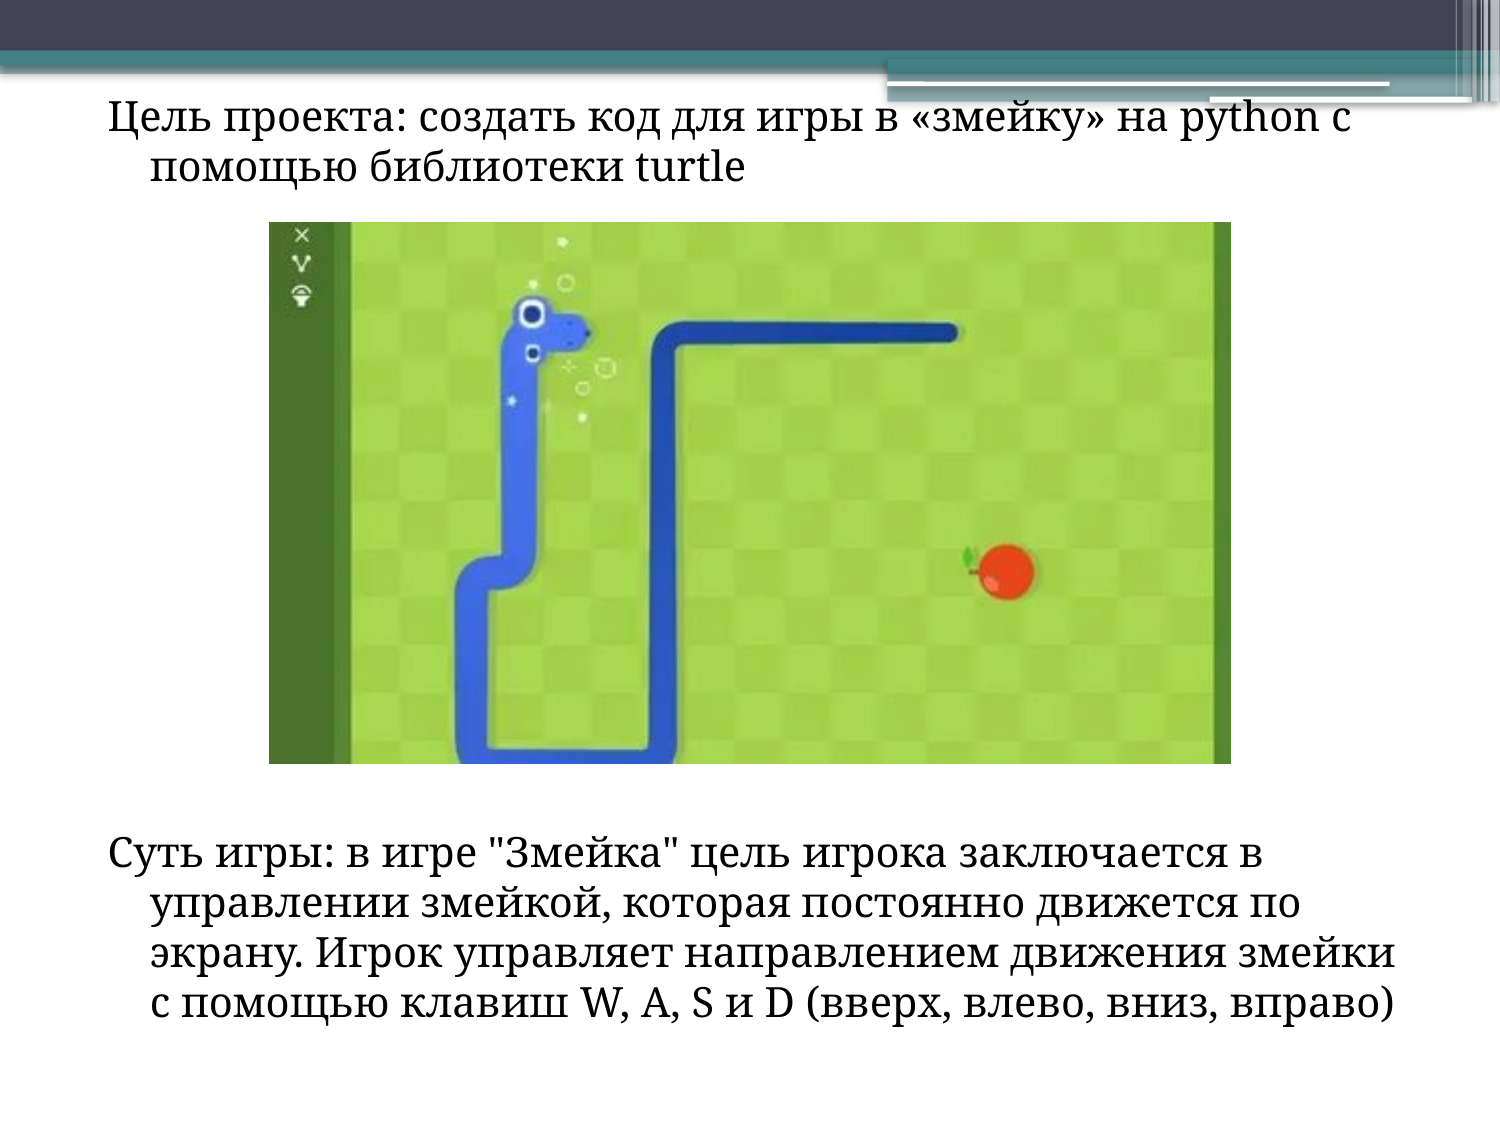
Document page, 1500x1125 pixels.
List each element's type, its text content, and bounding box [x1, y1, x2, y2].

picture [269, 222, 1231, 764]
list Цель проекта: создать код для игры в «змейку» на python с помощью библиотеки turtle Суть игры: в игре "Змейка" цель игрока заключается в управлении змейкой, которая постоянно движется по экрану. Игрок управляет направлением движения змейки с помощью клавиш W, A, S и D (вверх, влево, вниз, вправо) [75, 82, 1425, 1079]
